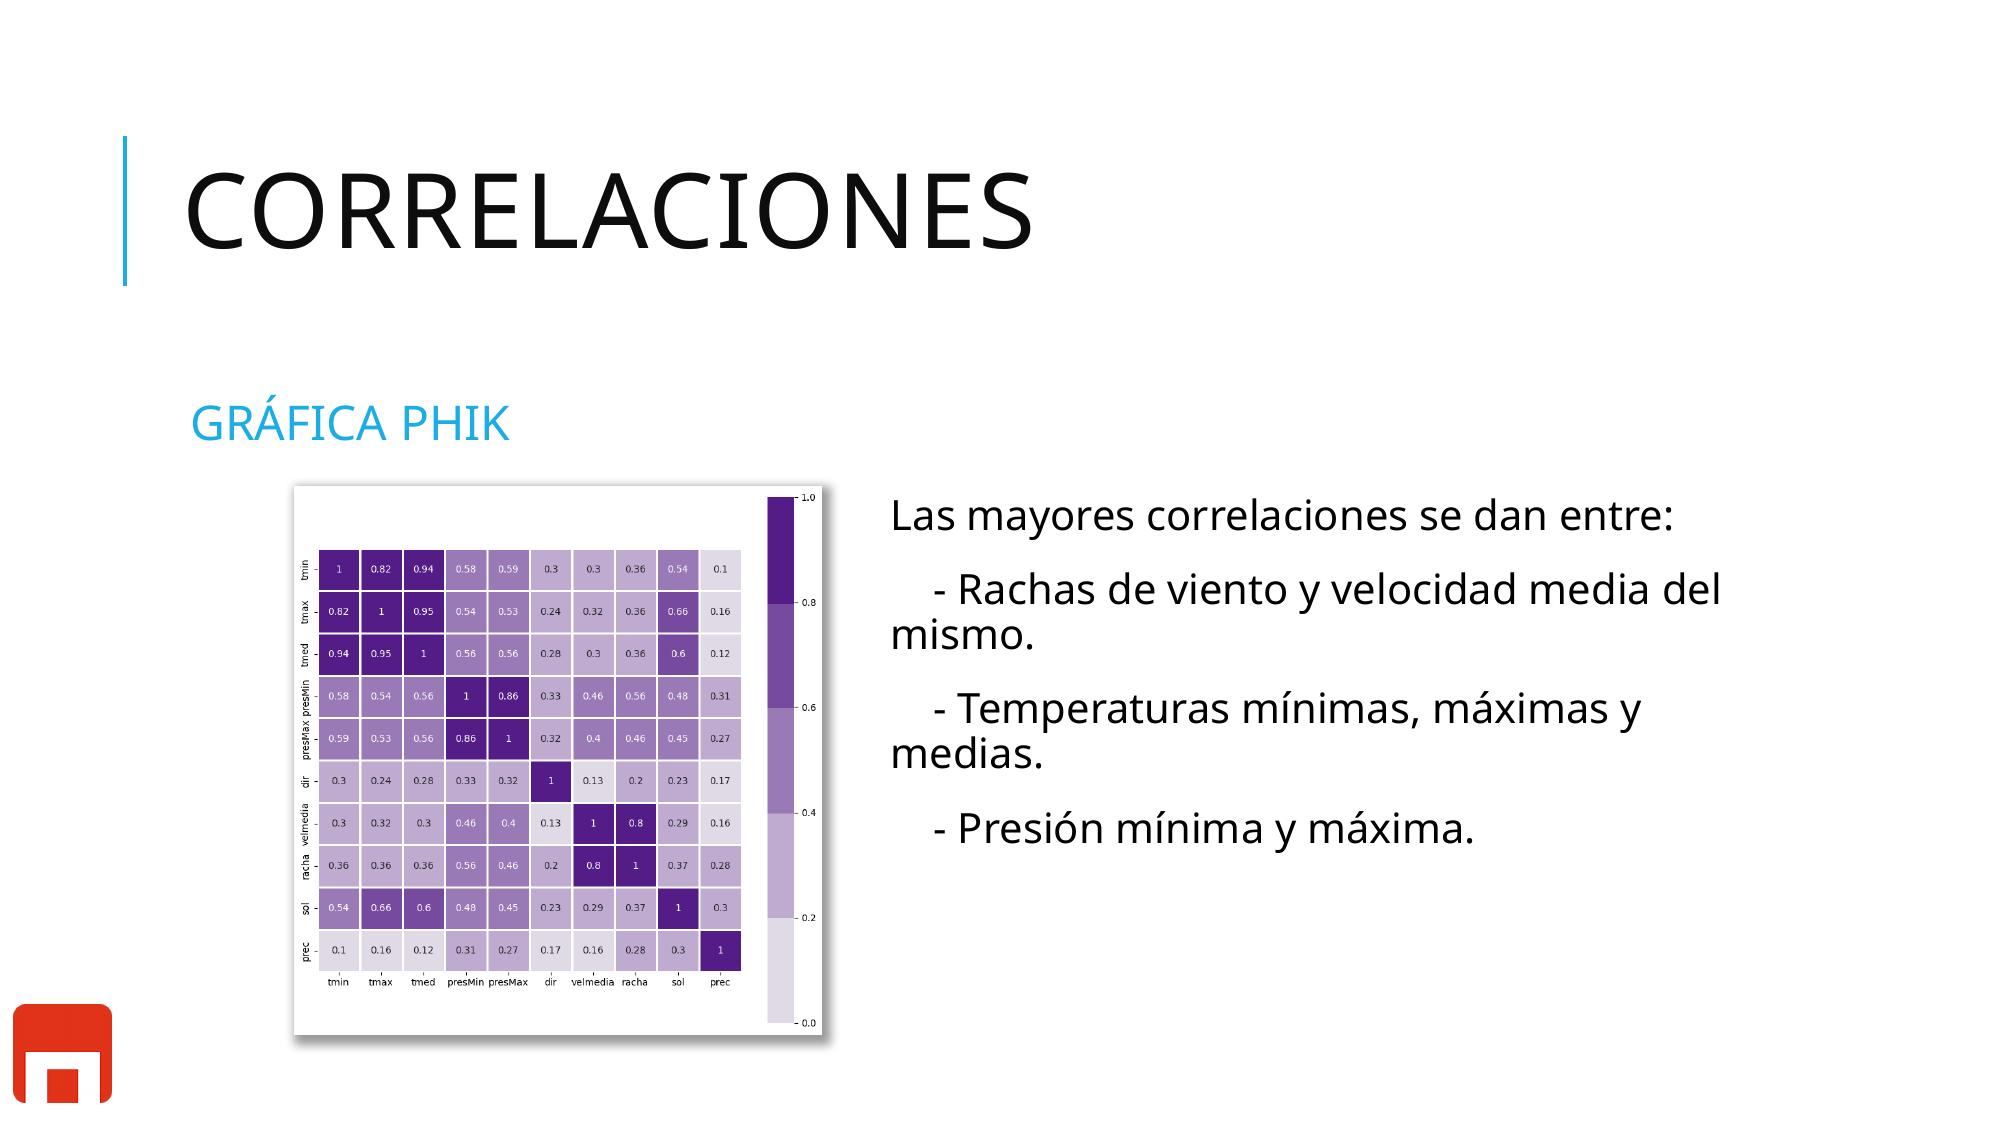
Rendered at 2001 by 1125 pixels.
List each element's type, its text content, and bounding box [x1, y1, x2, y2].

title correlaciones [168, 96, 1763, 342]
picture [12, 1003, 112, 1104]
list GRÁFICA PHIK [168, 357, 948, 493]
list Las mayores correlaciones se dan entre: - Rachas de viento y velocidad media del mismo. - Temperaturas mínimas, máximas y medias. - Presión mínima y máxima. [868, 486, 1763, 1035]
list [294, 486, 822, 1036]
